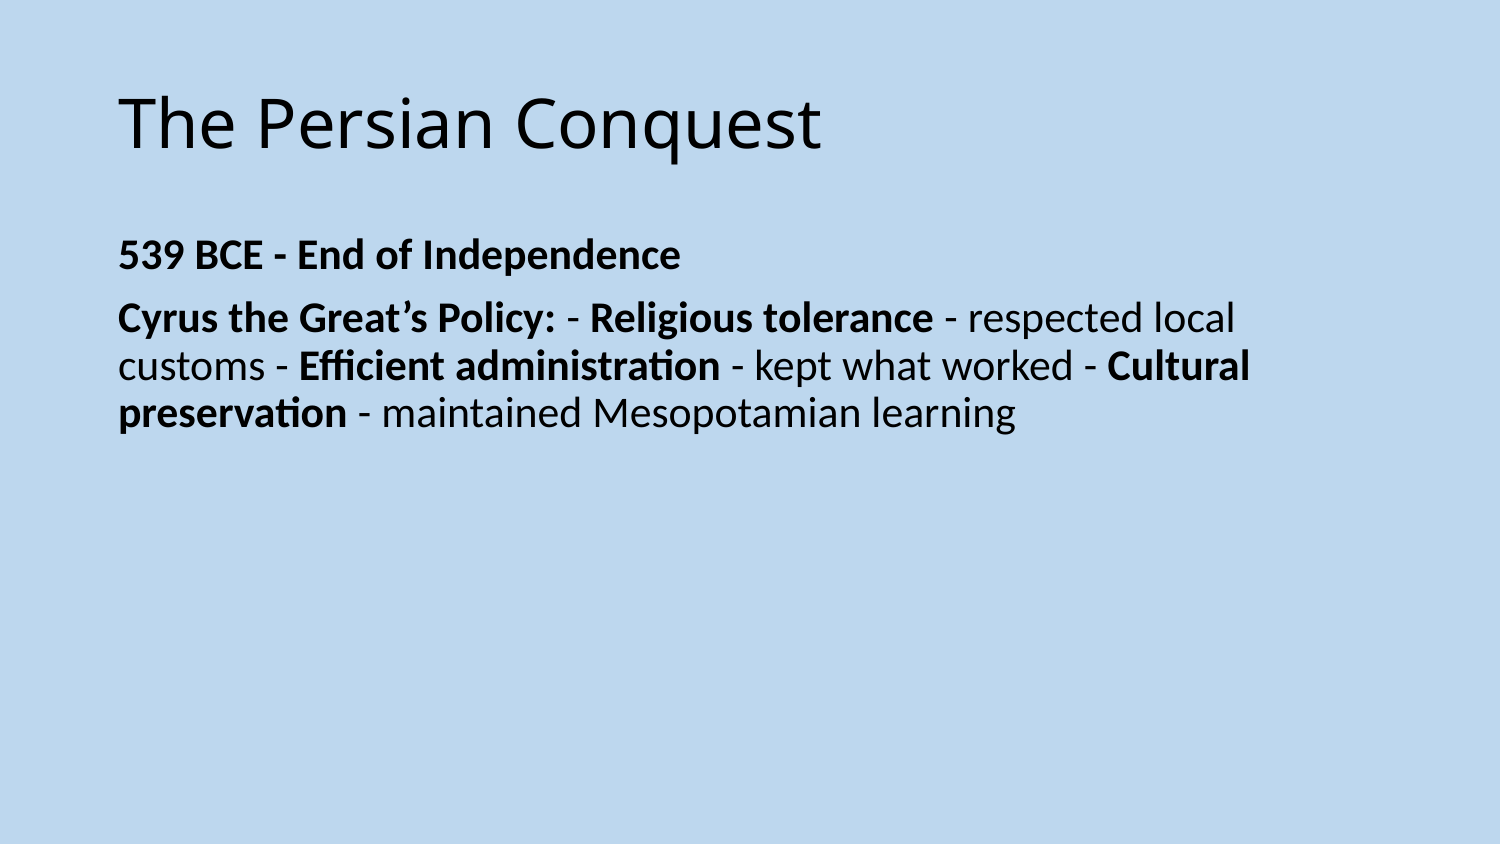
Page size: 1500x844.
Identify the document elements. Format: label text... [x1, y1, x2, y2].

list 539 BCE - End of Independence Cyrus the Great’s Policy: - Religious tolerance - respected local customs - Efficient administration - kept what worked - Cultural preservation - maintained Mesopotamian learning [103, 224, 1397, 760]
title The Persian Conquest [103, 44, 1397, 208]
